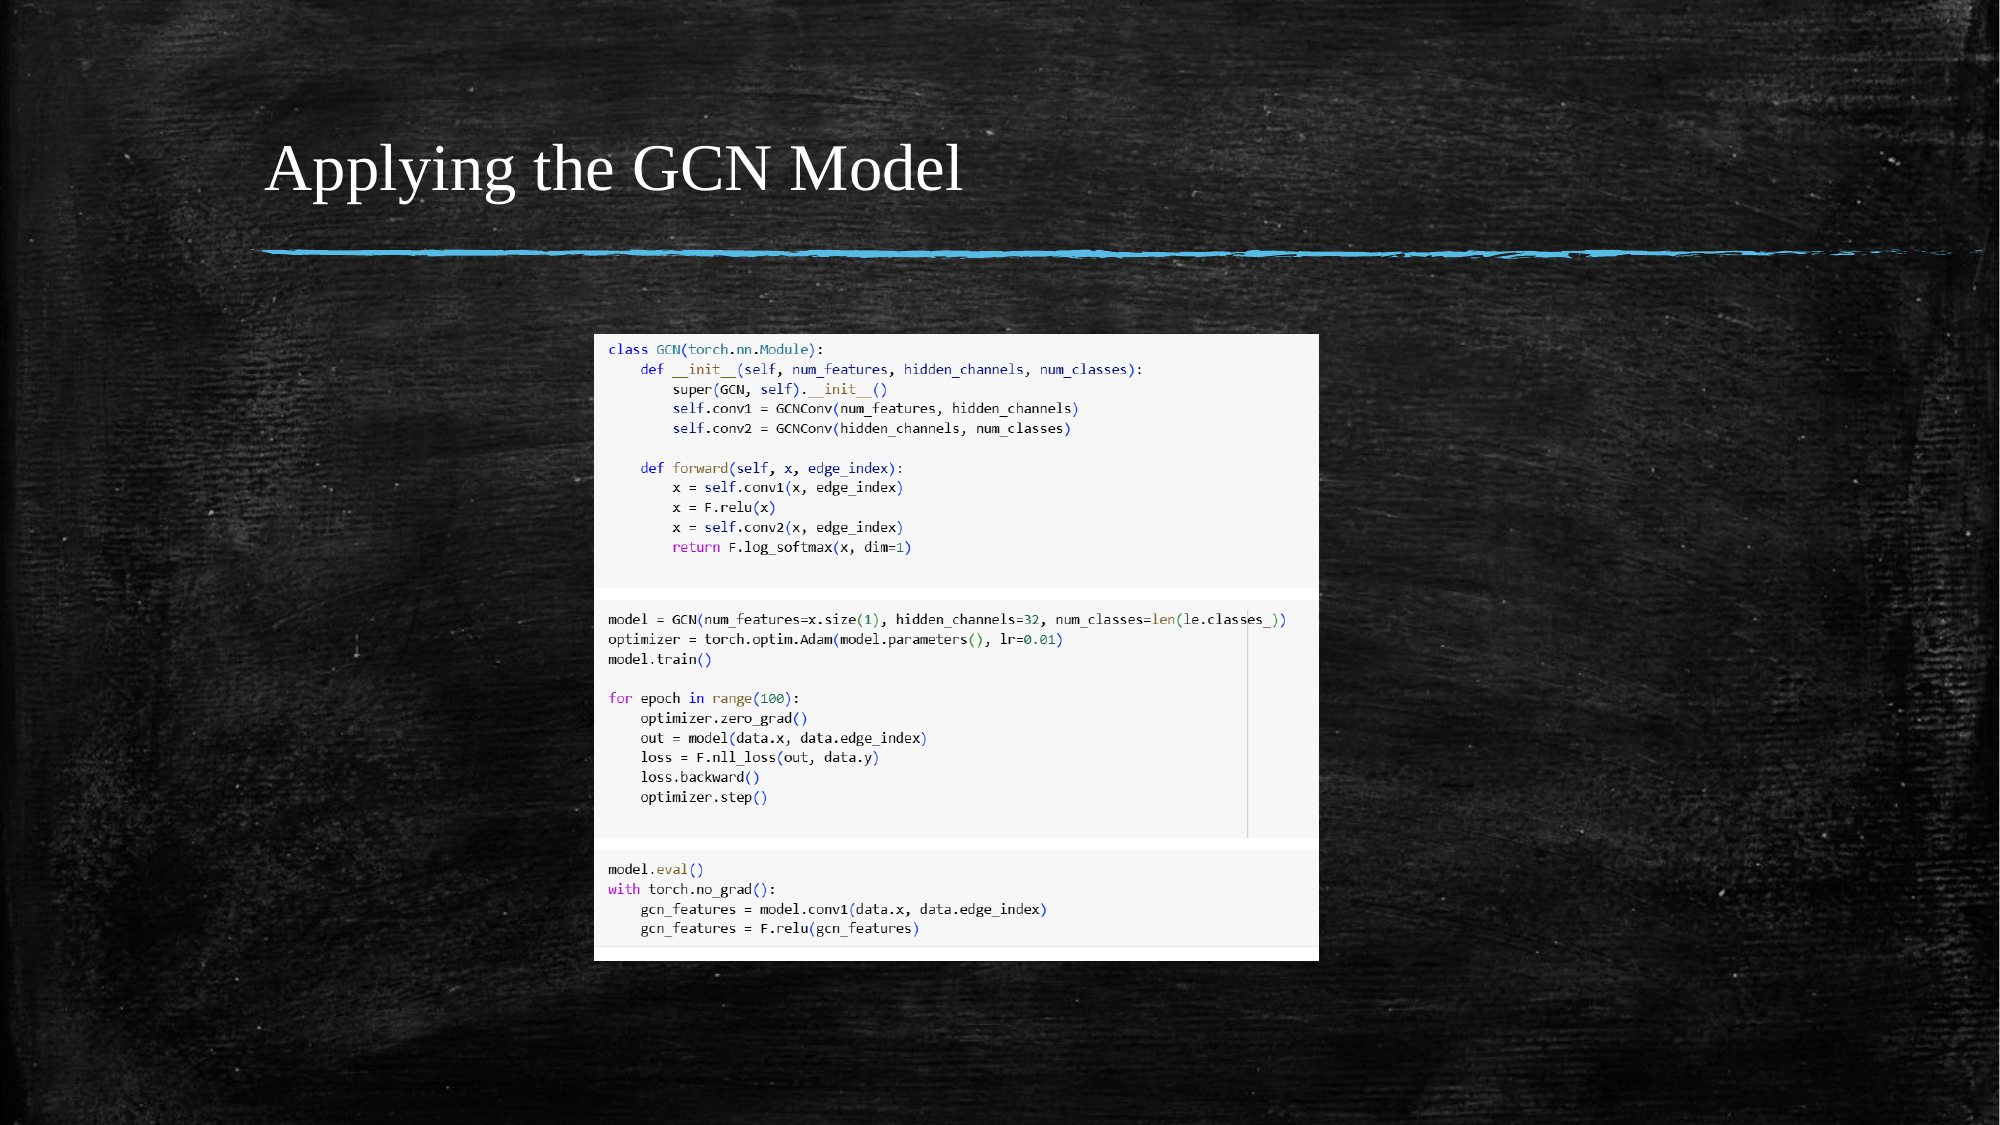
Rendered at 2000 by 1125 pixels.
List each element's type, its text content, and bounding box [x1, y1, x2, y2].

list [594, 334, 1319, 961]
title Applying the GCN Model [249, 45, 1750, 213]
